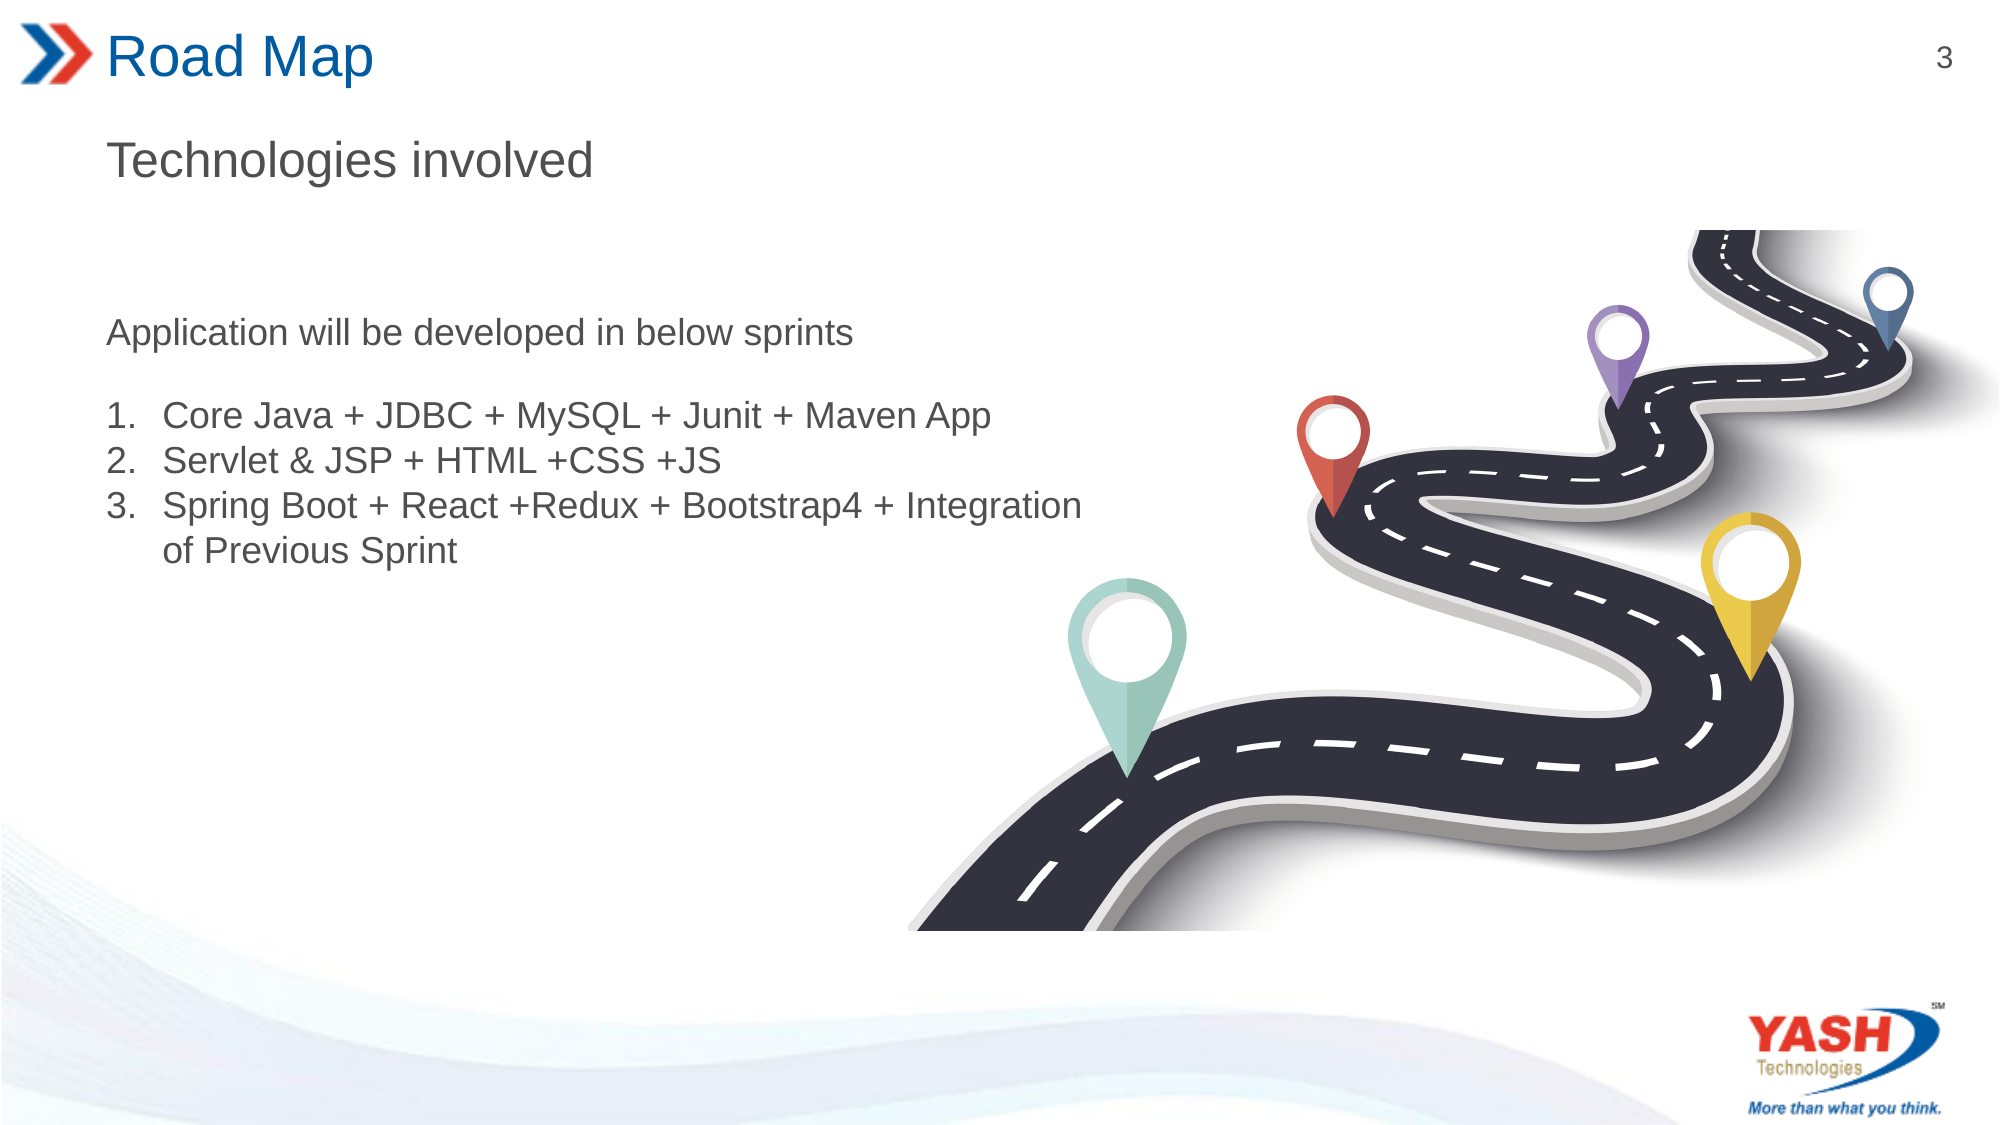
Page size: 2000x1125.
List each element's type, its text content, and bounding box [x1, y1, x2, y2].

picture [1, 93, 2000, 1125]
picture [17, 22, 91, 85]
title Road Map [91, 1, 1725, 105]
text_box Application will be developed in below sprints [91, 300, 902, 360]
text_box Core Java + JDBC + MySQL + Junit + Maven App Servlet & JSP + HTML +CSS +JS Spring Boot + React +Redux + Bootstrap4 + Integration of Previous Sprint [91, 383, 902, 579]
text_box Technologies involved [91, 120, 1342, 195]
